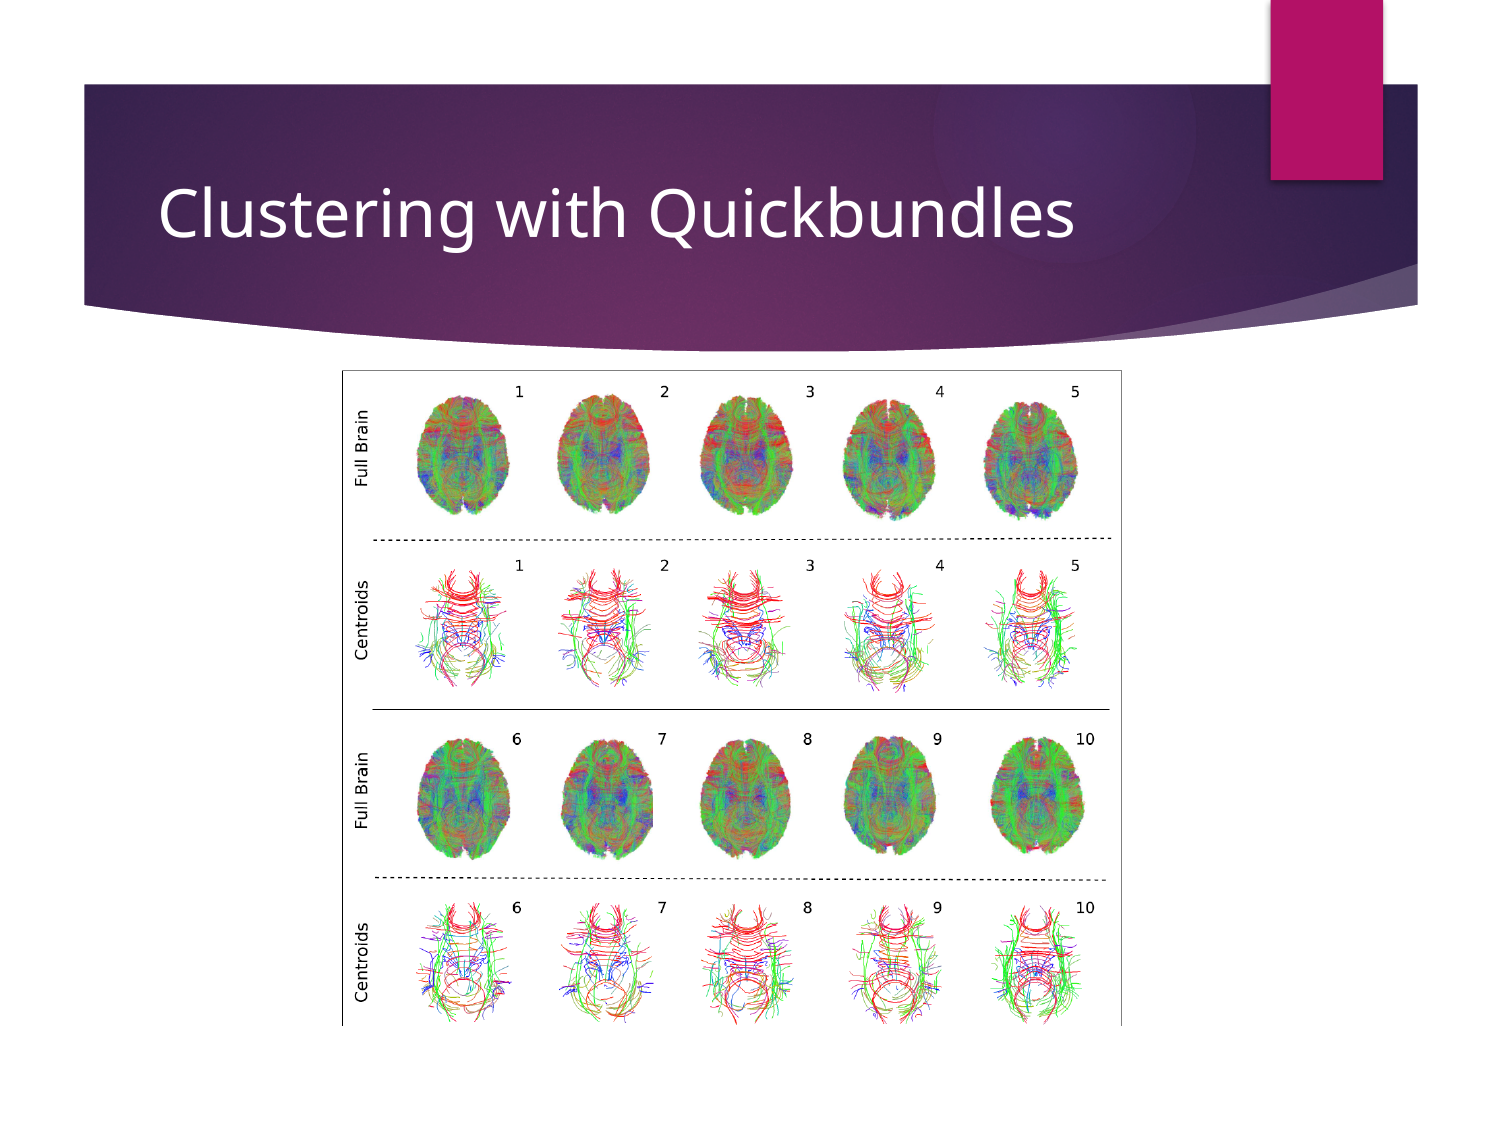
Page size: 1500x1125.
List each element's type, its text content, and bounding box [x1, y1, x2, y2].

title Clustering with Quickbundles [142, 152, 1183, 269]
picture [317, 367, 1136, 1027]
